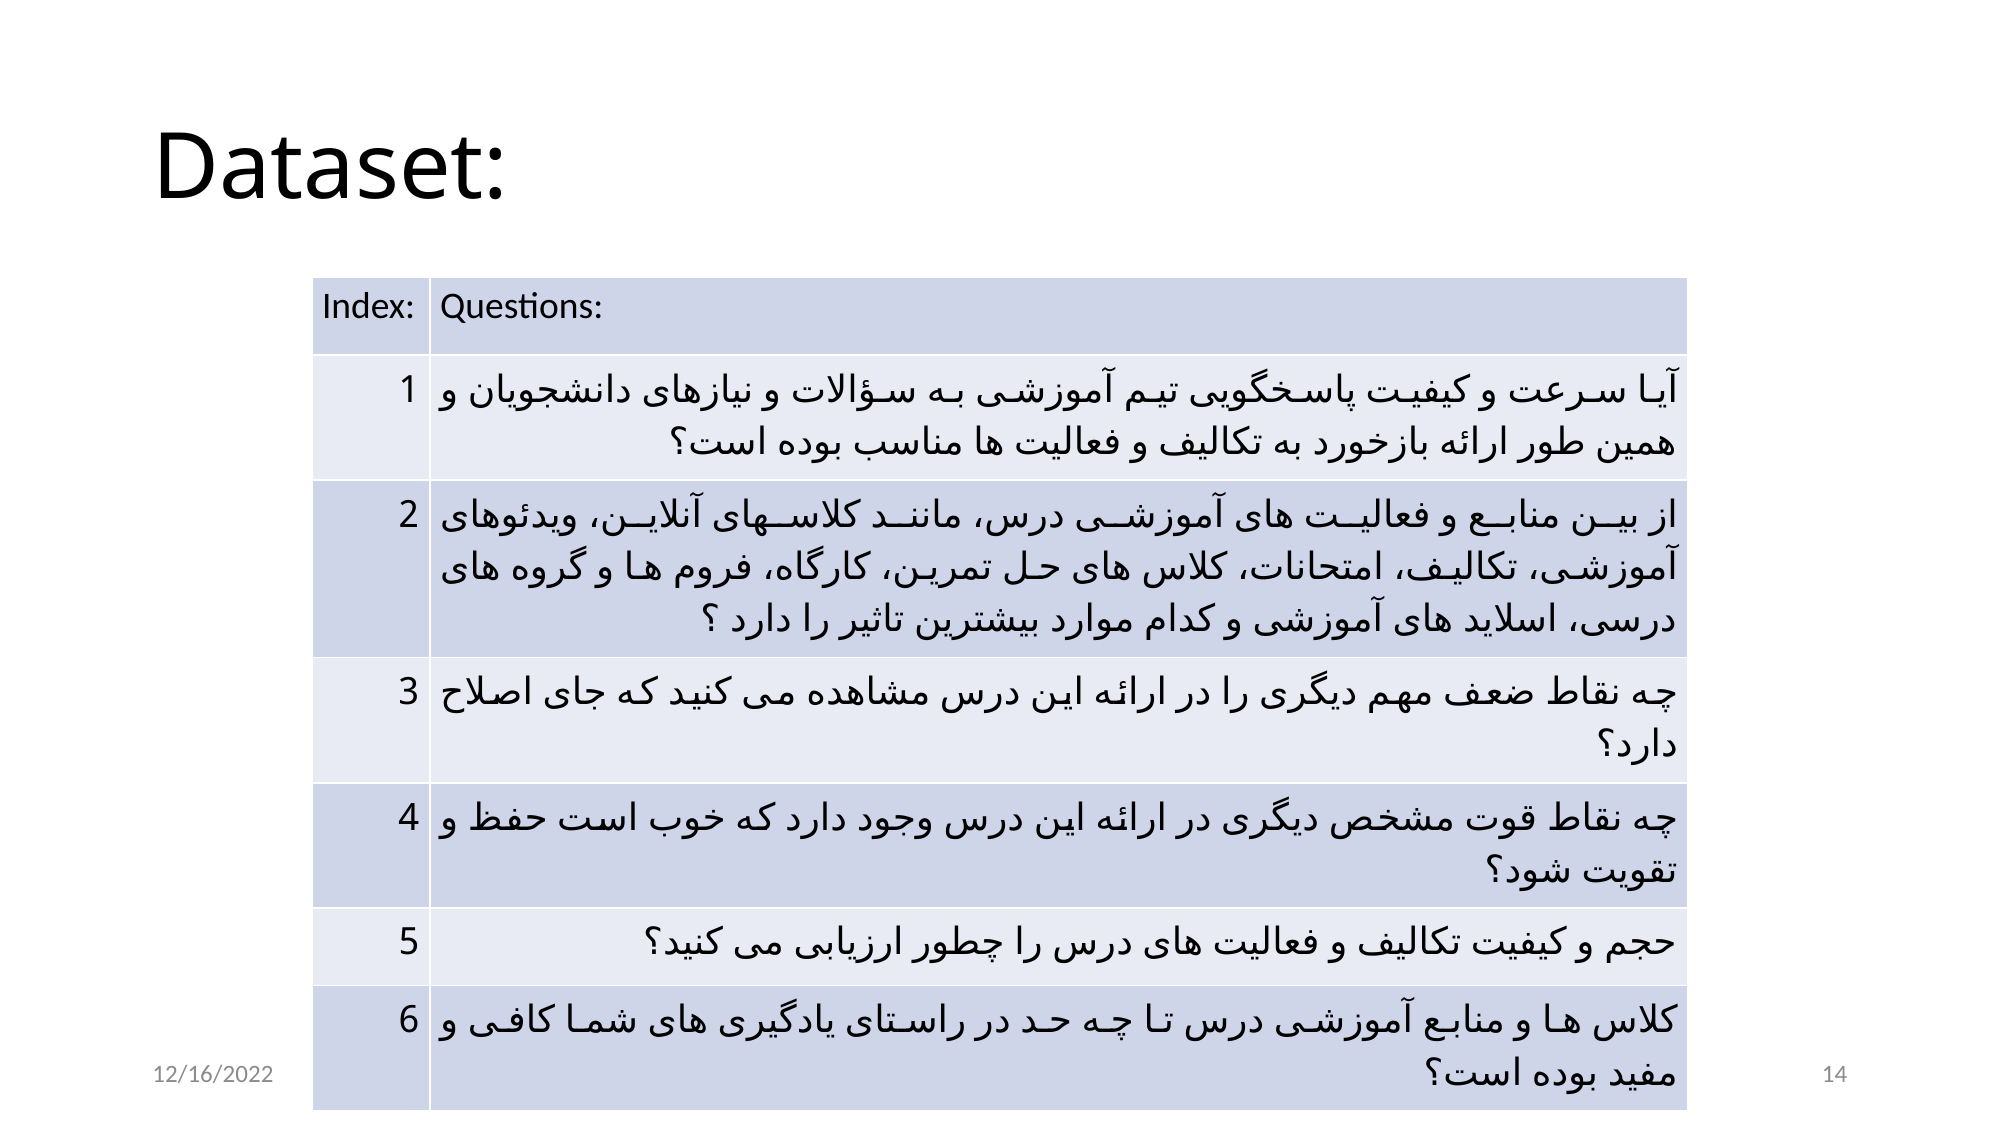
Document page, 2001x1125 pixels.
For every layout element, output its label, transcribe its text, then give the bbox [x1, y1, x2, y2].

table_cell حجم و کیفیت تکالیف و فعالیت های درس را چطور ارزیابی می کنید؟ [431, 909, 1687, 985]
table_cell از بین منابع و فعالیت های آموزشی درس، مانند کلاسهای آنلاین، ویدئوهای آموزشی، تکالیف، امتحانات، کلاس های حل تمرین، کارگاه، فروم ها و گروه های درسی، اسلاید های آموزشی و کدام موارد بیشترین تاثیر را دارد ؟ [431, 481, 1687, 657]
table_cell 6 [313, 986, 429, 1042]
table_cell 5 [313, 909, 429, 985]
slide_number 14 [1412, 1042, 1863, 1103]
table_header Index: [313, 278, 429, 354]
table_cell 3 [313, 658, 429, 782]
table_cell 1 [313, 356, 429, 479]
table_cell 4 [313, 784, 429, 907]
table_cell چه نقاط قوت مشخص دیگری در ارائه این درس وجود دارد که خوب است حفظ و تقویت شود؟ [431, 784, 1687, 907]
table_header Questions: [431, 278, 1687, 354]
table_cell کلاس ها و منابع آموزشی درس تا چه حد در راستای یادگیری های شما کافی و مفید بوده است؟ [431, 986, 1687, 1110]
title Dataset: [137, 59, 1863, 278]
table_cell چه نقاط ضعف مهم دیگری را در ارائه این درس مشاهده می کنید که جای اصلاح دارد؟ [431, 658, 1687, 782]
table_cell آیا سرعت و کیفیت پاسخگویی تیم آموزشی به سؤالات و نیازهای دانشجویان و همین طور ارائه بازخورد به تکالیف و فعالیت ها مناسب بوده است؟ [431, 356, 1687, 479]
table_cell 2 [313, 481, 429, 657]
table_cell 6 [313, 1103, 429, 1110]
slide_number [137, 1042, 588, 1103]
